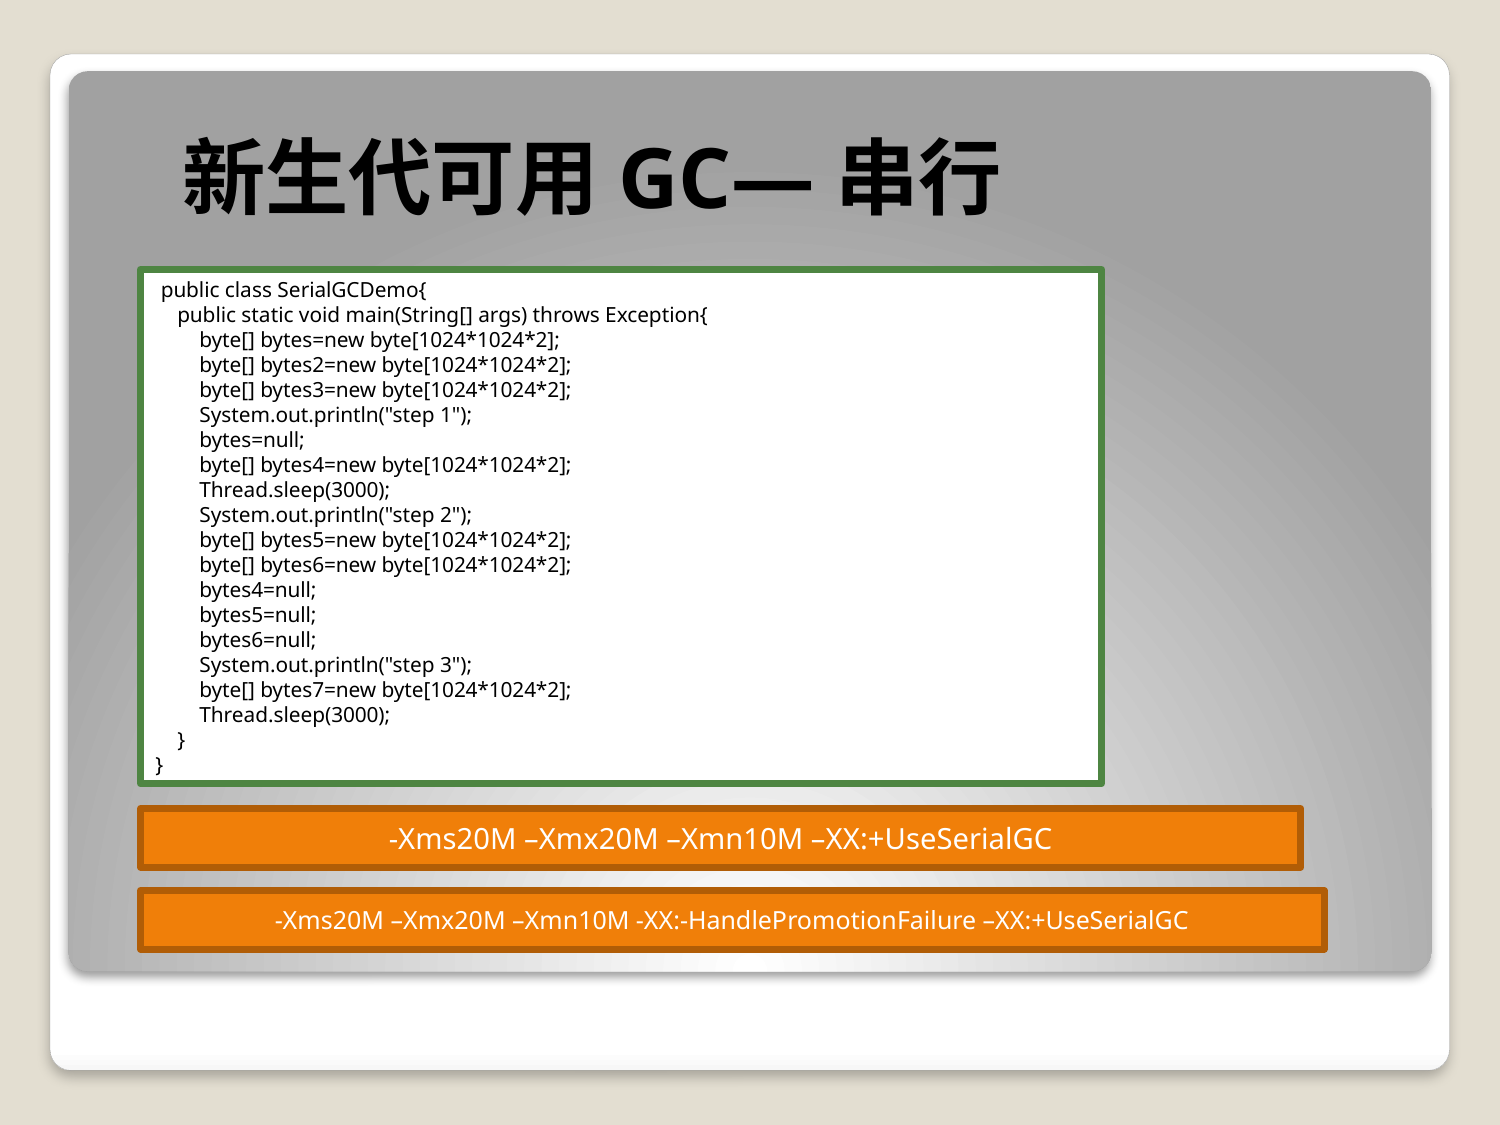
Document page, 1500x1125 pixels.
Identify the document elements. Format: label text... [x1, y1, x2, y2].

text_box 新生代可用GC—串行 [167, 118, 1017, 233]
text_box public class SerialGCDemo{ public static void main(String[] args) throws Exception{ byte[] bytes=new byte[1024*1024*2]; byte[] bytes2=new byte[1024*1024*2]; byte[] bytes3=new byte[1024*1024*2]; System.out.println("step 1"); bytes=null; byte[] bytes4=new byte[1024*1024*2]; Thread.sleep(3000); System.out.println("step 2"); byte[] bytes5=new byte[1024*1024*2]; byte[] bytes6=new byte[1024*1024*2]; bytes4=null; bytes5=null; bytes6=null; System.out.println("step 3"); byte[] bytes7=new byte[1024*1024*2]; Thread.sleep(3000); } } [137, 266, 1105, 787]
text_box -Xms20M –Xmx20M –Xmn10M -XX:-HandlePromotionFailure –XX:+UseSerialGC [137, 887, 1328, 953]
text_box -Xms20M –Xmx20M –Xmn10M –XX:+UseSerialGC [137, 805, 1304, 871]
